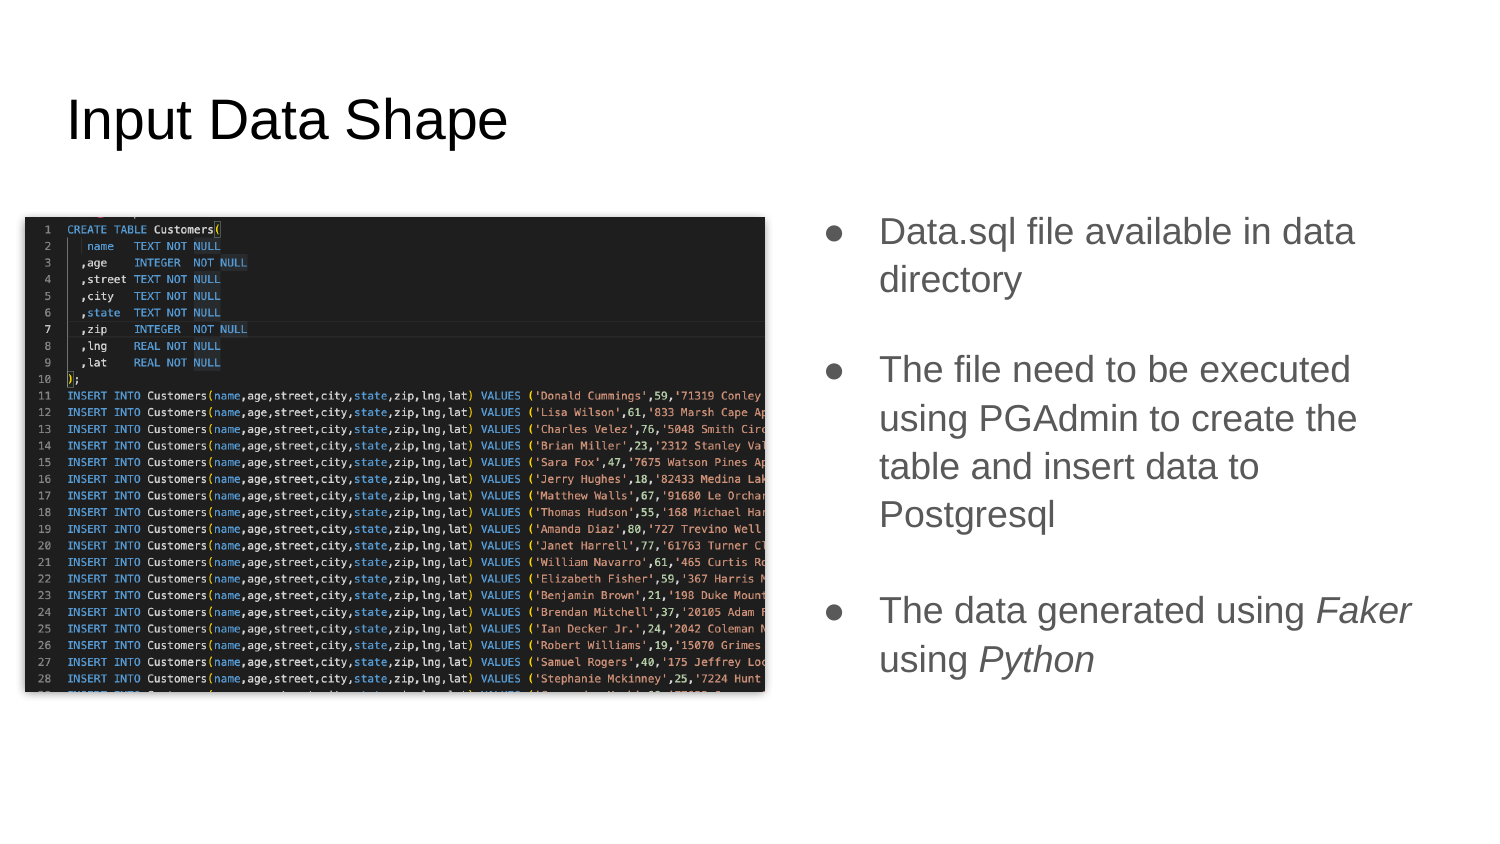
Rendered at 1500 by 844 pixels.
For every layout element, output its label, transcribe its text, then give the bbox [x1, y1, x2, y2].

picture [25, 217, 766, 692]
title Input Data Shape [51, 72, 1449, 167]
list Data.sql file available in data directory The file need to be executed using PGAdmin to create the table and insert data to Postgresql The data generated using Faker using Python [789, 189, 1449, 750]
